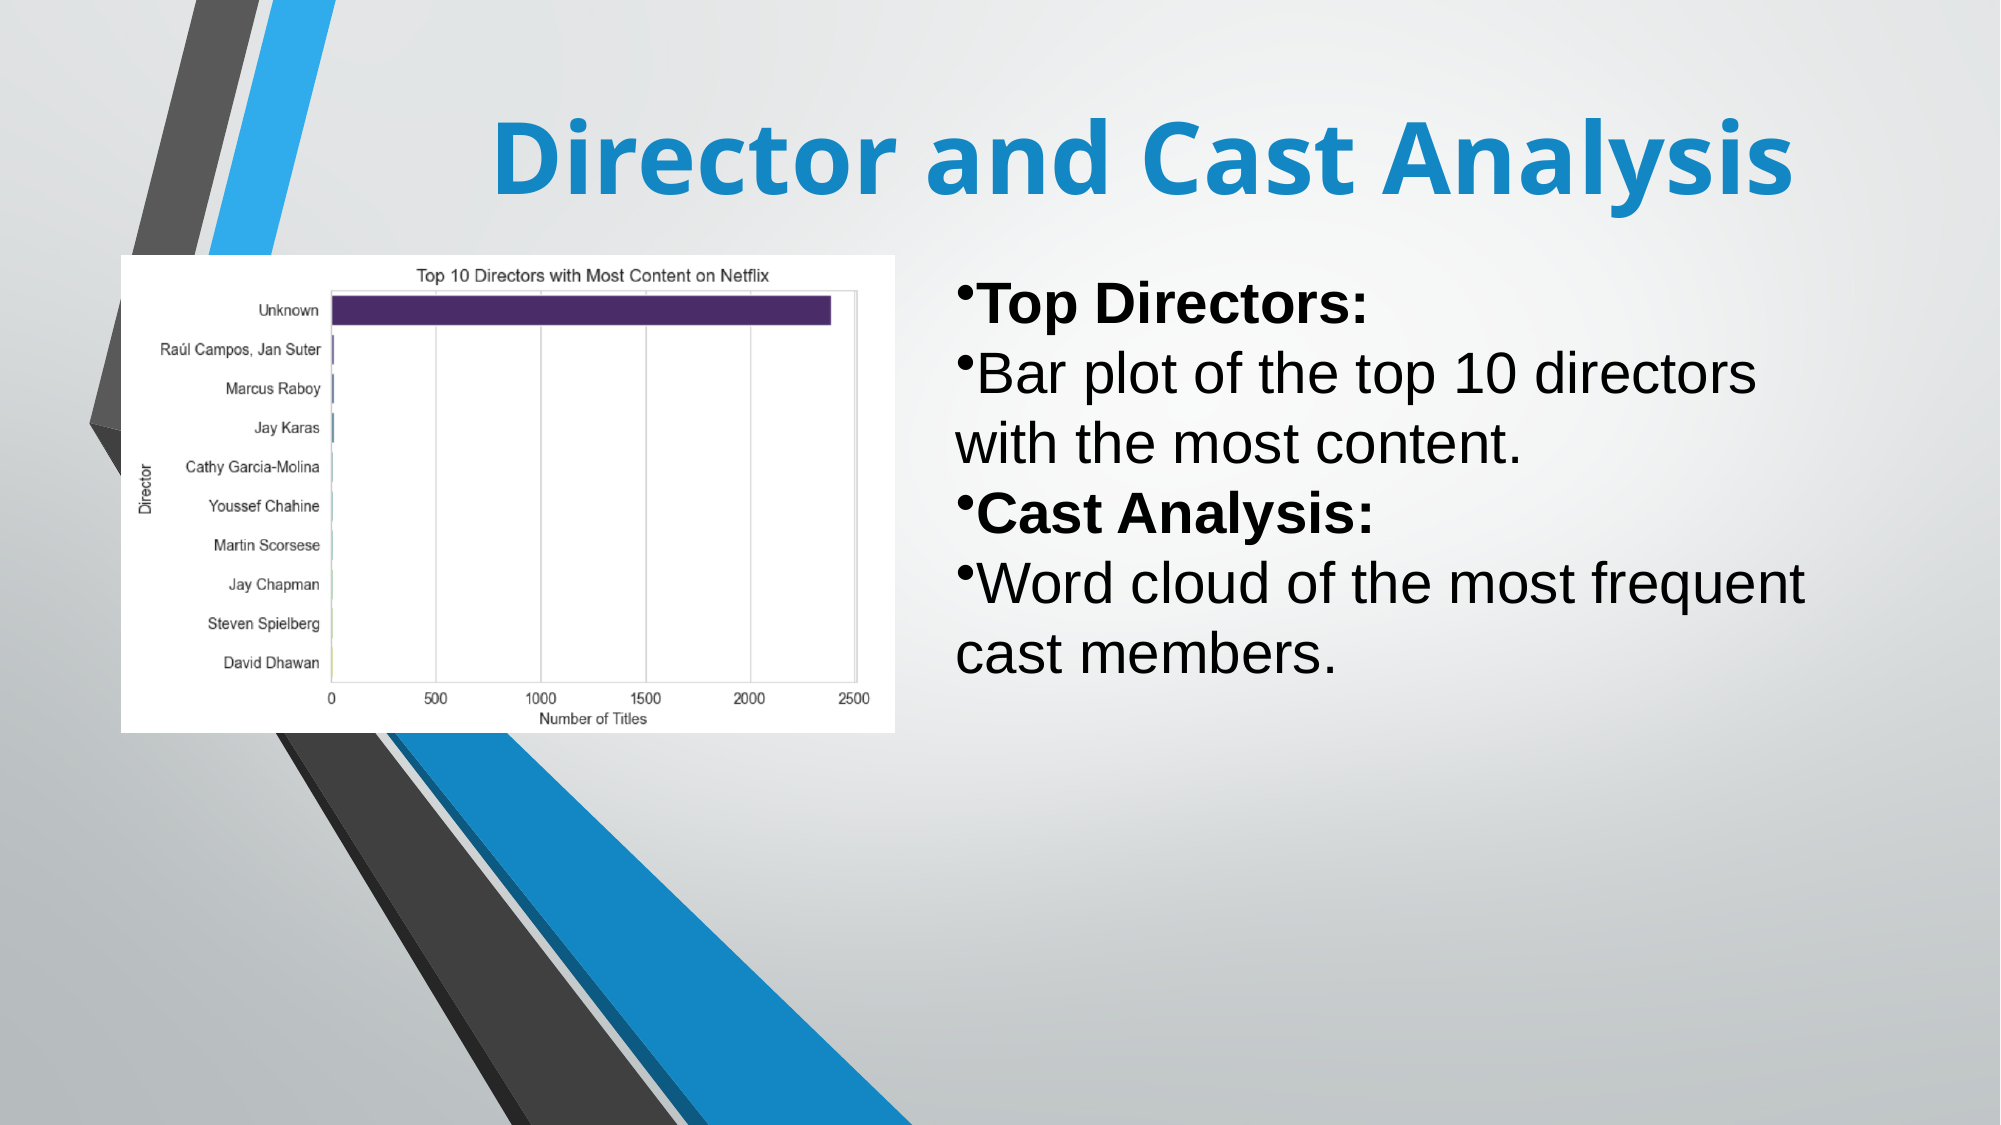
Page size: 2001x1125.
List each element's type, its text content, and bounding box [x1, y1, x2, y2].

text_box Director and Cast Analysis [474, 86, 1812, 222]
picture [121, 254, 895, 733]
text_box Top Directors: Bar plot of the top 10 directors with the most content. Cast Analysis: Word cloud of the most frequent cast members. [940, 257, 1891, 763]
